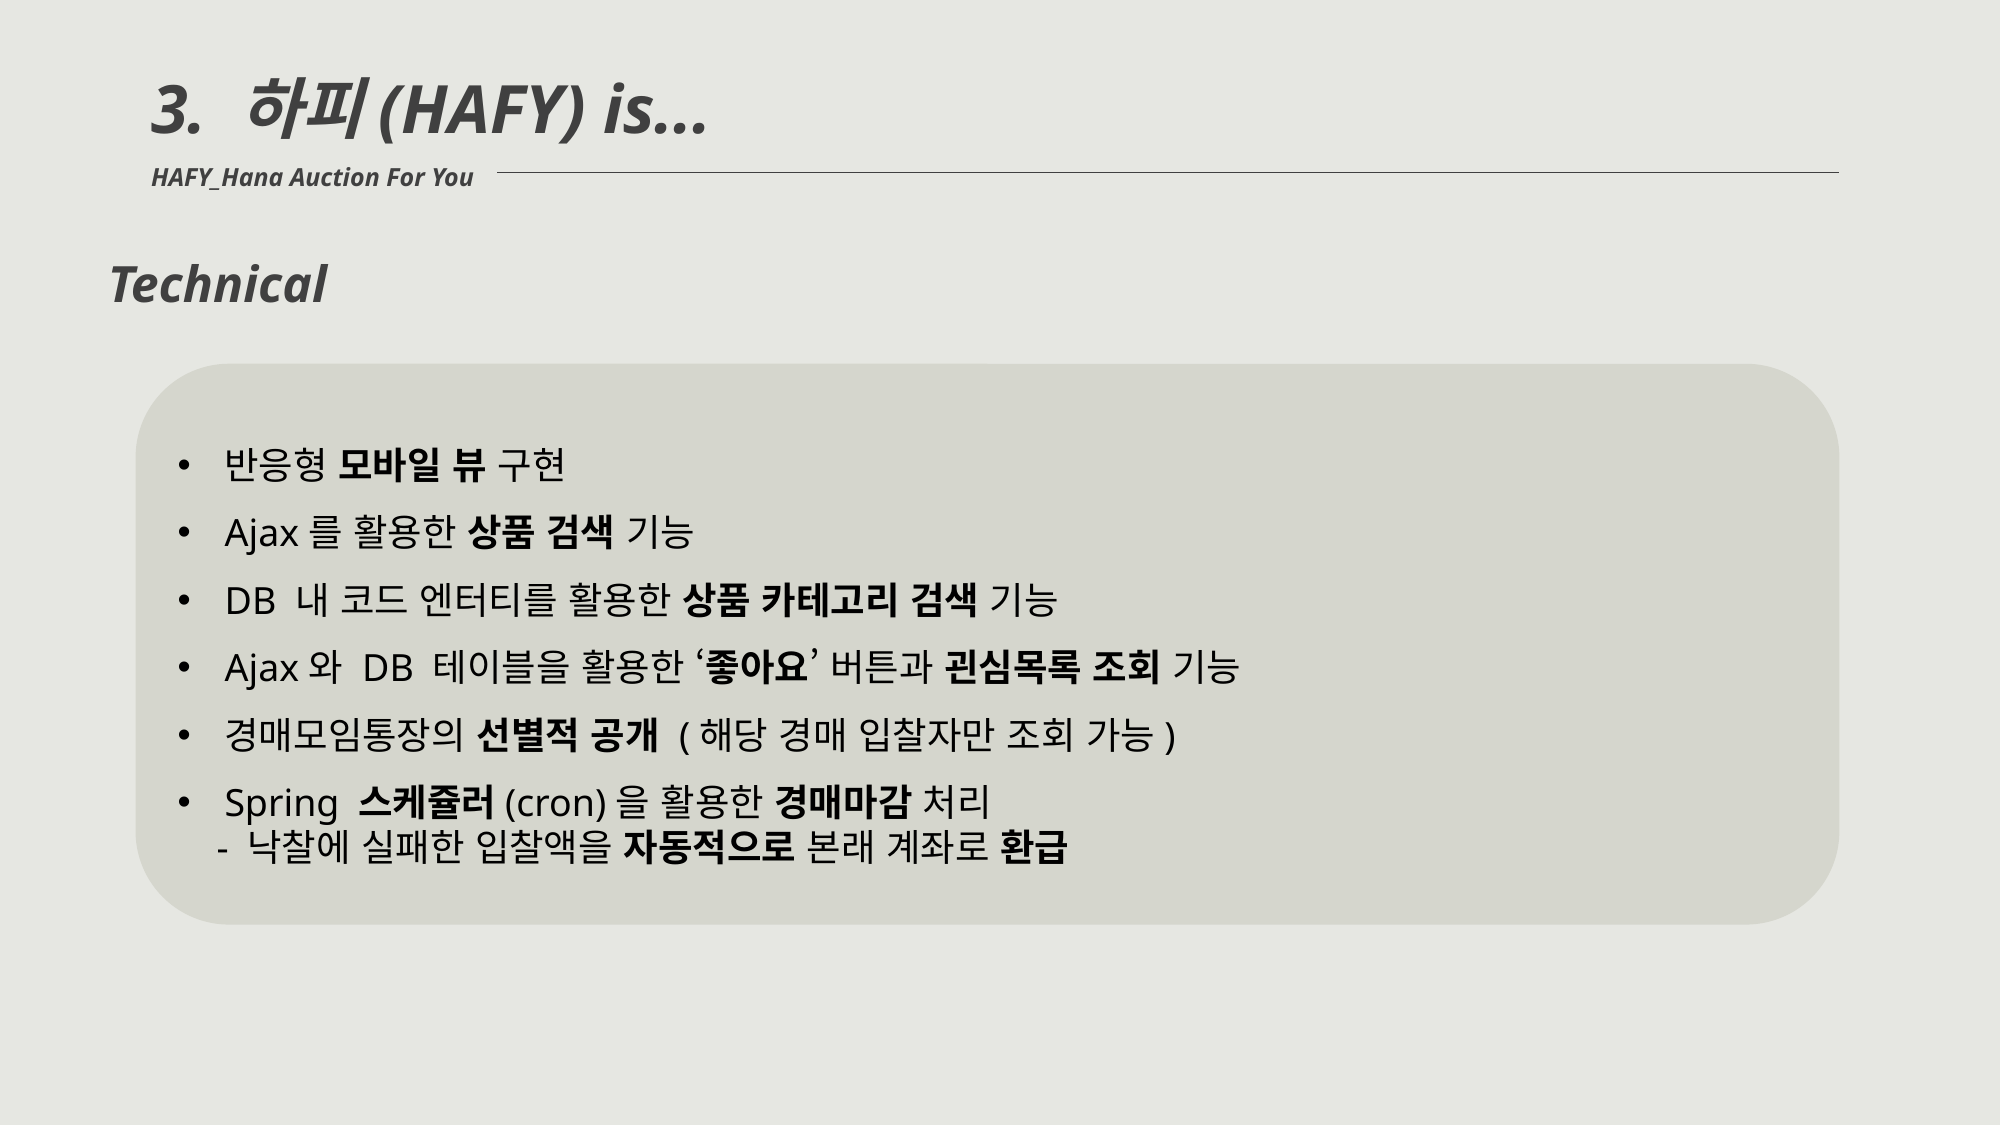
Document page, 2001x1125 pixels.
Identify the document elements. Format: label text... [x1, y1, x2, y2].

text_box Technical [93, 244, 342, 320]
text_box 3. 하피(HAFY) is... HAFY_Hana Auction For You [136, 19, 940, 199]
text_box 반응형 모바일 뷰 구현 Ajax를 활용한 상품 검색 기능 DB 내 코드 엔터티를 활용한 상품 카테고리 검색 기능 Ajax와 DB 테이블을 활용한 ‘좋아요’ 버튼과 괸심목록 조회 기능 경매모임통장의 선별적 공개 (해당 경매 입찰자만 조회 가능) Spring 스케쥴러(cron)을 활용한 경매마감 처리 - 낙찰에 실패한 입찰액을 자동적으로 본래 계좌로 환급 [134, 362, 1841, 926]
